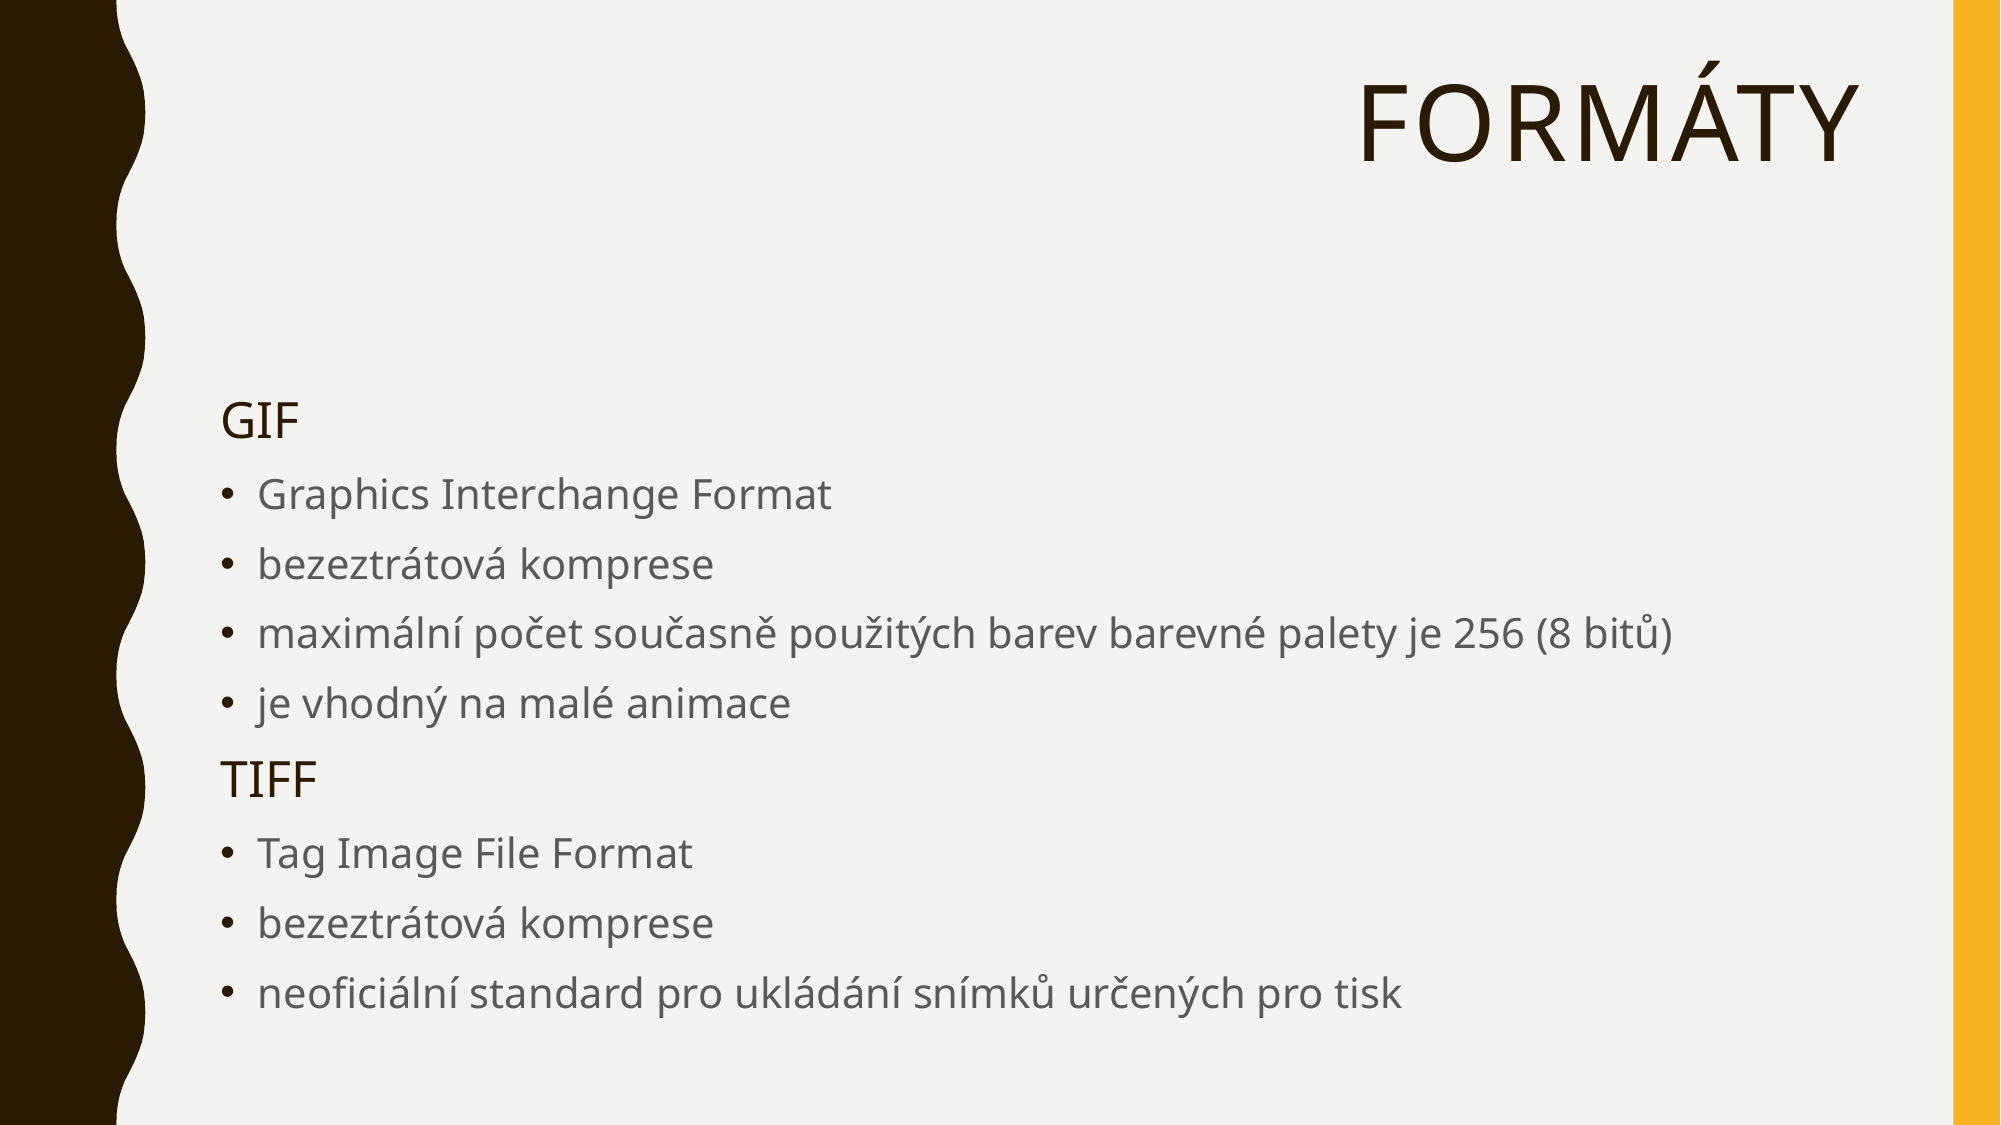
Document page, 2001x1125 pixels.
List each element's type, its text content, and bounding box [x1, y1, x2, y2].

list GIF Graphics Interchange Format bezeztrátová komprese maximální počet současně použitých barev barevné palety je 256 (8 bitů) je vhodný na malé animace TIFF Tag Image File Format bezeztrátová komprese neoficiální standard pro ukládání snímků určených pro tisk [205, 375, 1875, 1076]
title Formáty [205, 62, 1875, 308]
